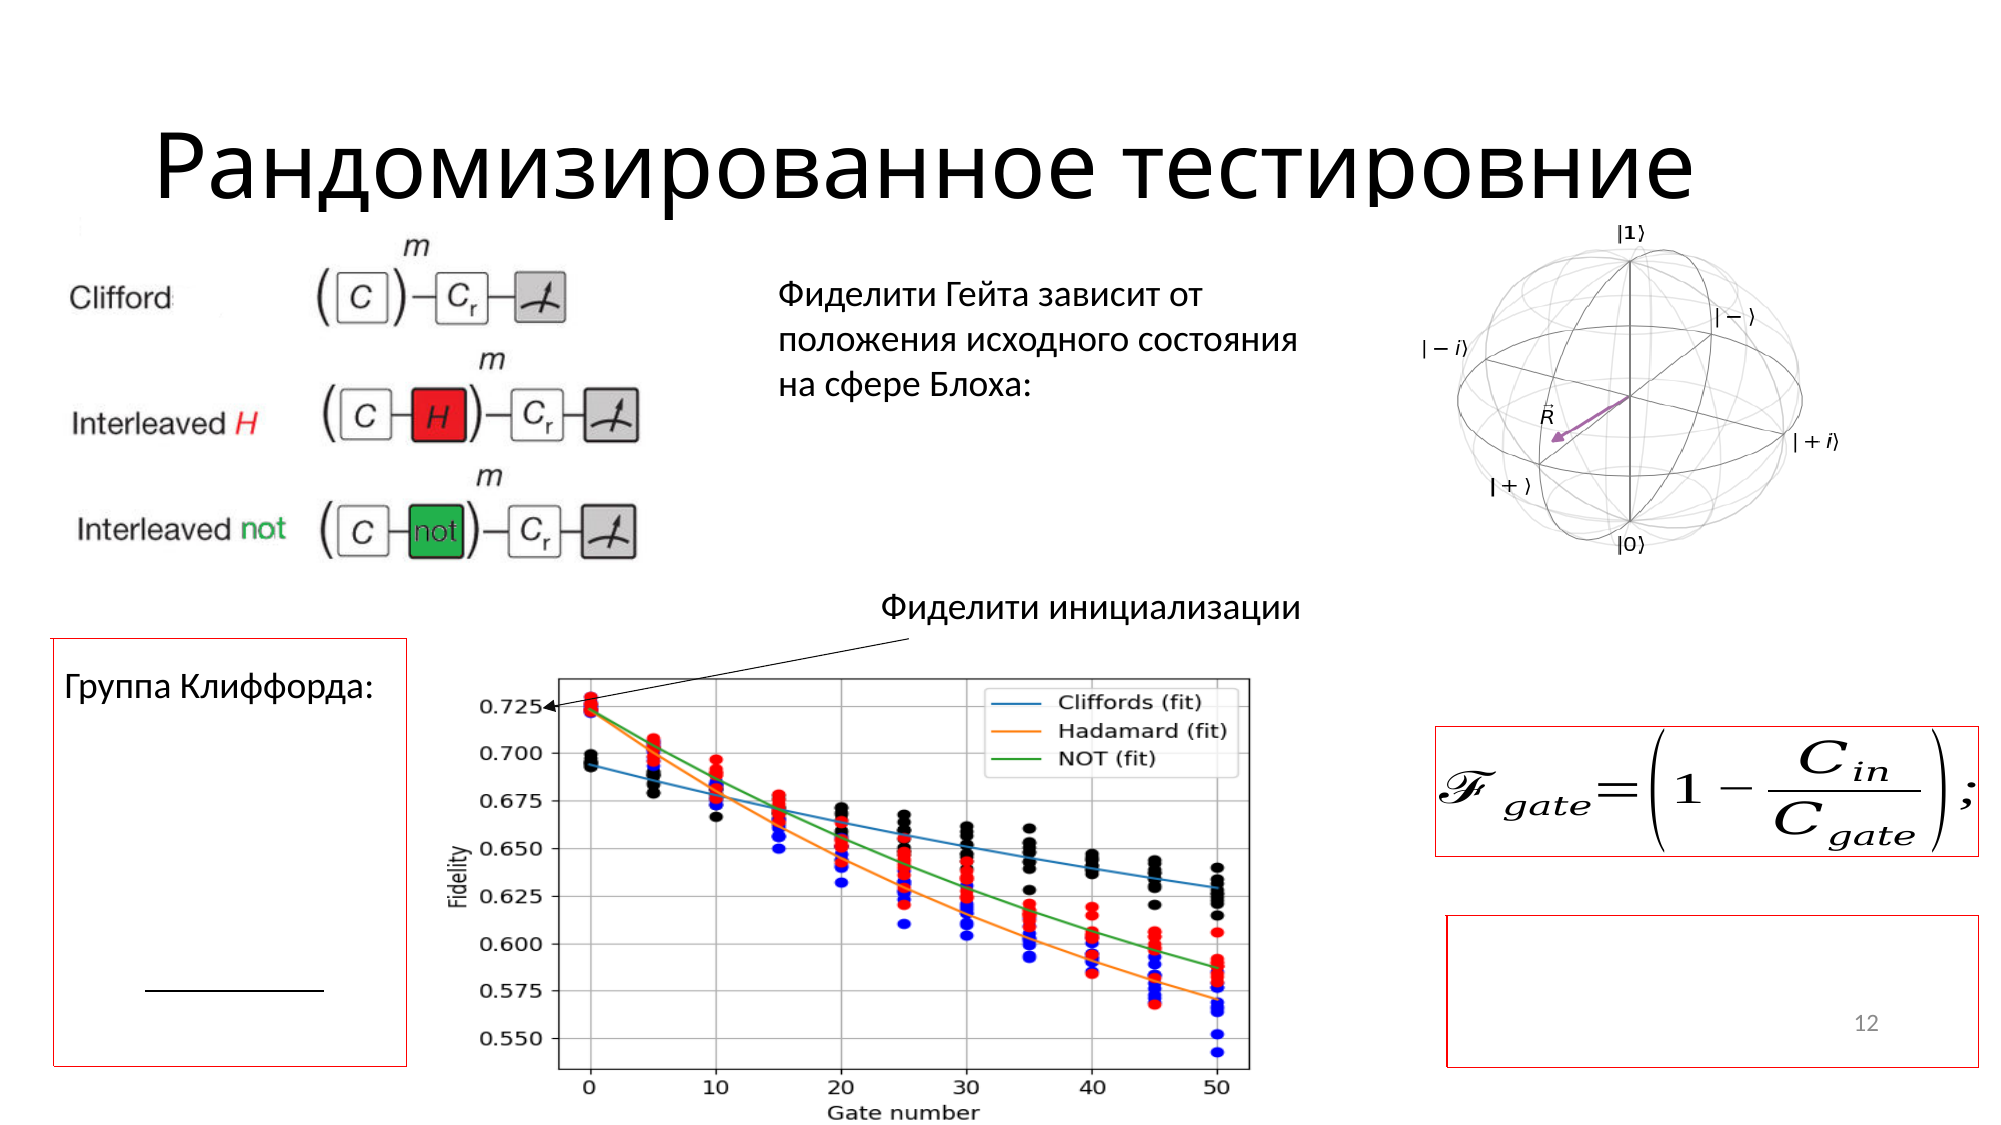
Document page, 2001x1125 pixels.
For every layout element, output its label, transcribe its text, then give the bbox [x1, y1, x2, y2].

picture [53, 212, 655, 579]
text_box Фиделити инициализации [865, 574, 1379, 635]
title Рандомизированное тестировние [137, 59, 1863, 278]
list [447, 618, 1338, 1125]
text_box Фиделити Гейта зависит от положения исходного состояния на сфере Блоха: [763, 261, 1346, 412]
picture [1346, 207, 1904, 579]
slide_number 12 [1448, 991, 1895, 1051]
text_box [542, 638, 909, 709]
